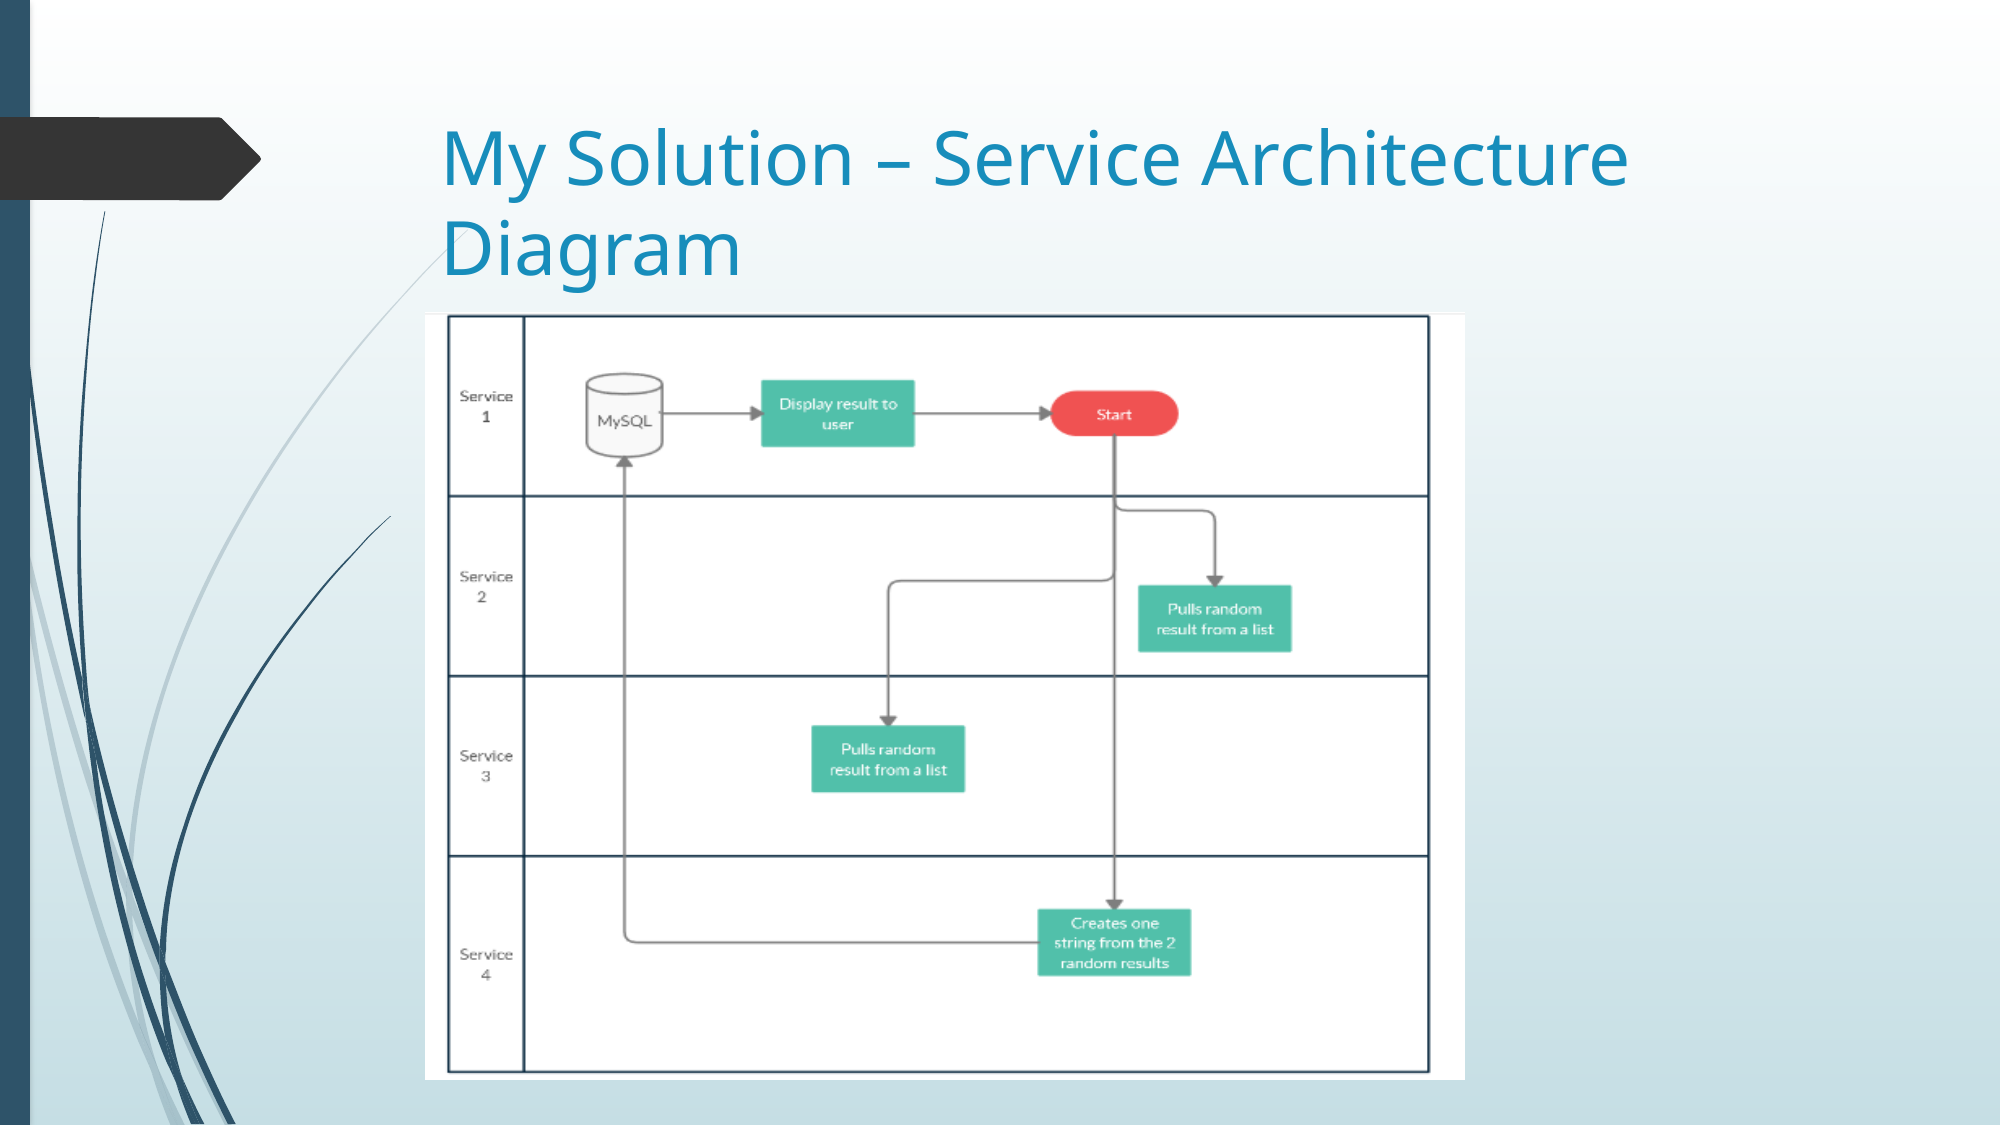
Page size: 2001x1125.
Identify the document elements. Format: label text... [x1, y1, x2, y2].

title My Solution – Service Architecture Diagram [425, 102, 1888, 313]
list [425, 312, 1465, 1081]
